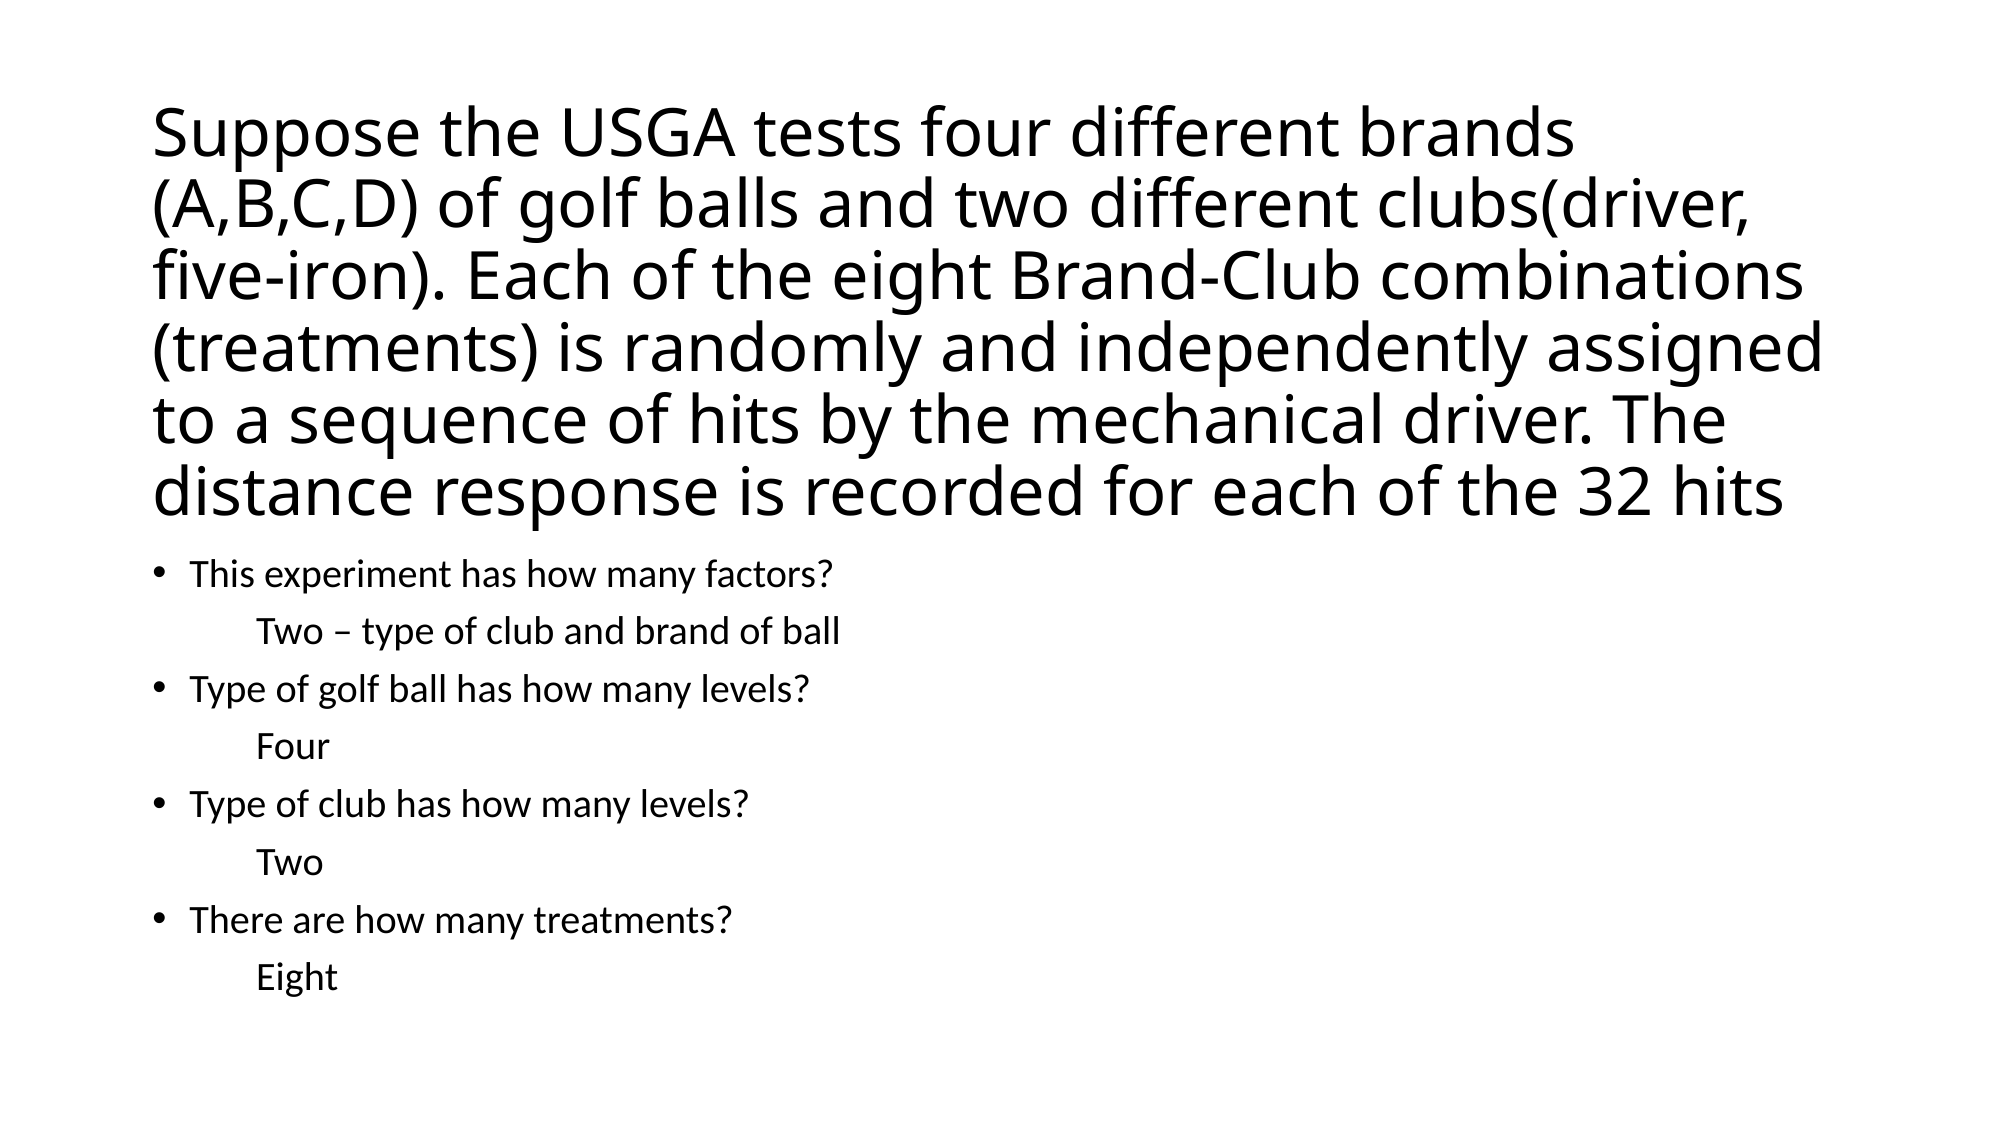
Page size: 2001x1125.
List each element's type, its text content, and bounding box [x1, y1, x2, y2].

title Suppose the USGA tests four different brands (A,B,C,D) of golf balls and two different clubs(driver, five-iron). Each of the eight Brand-Club combinations (treatments) is randomly and independently assigned to a sequence of hits by the mechanical driver. The distance response is recorded for each of the 32 hits [137, 59, 1863, 353]
list This experiment has how many factors? Two – type of club and brand of ball Type of golf ball has how many levels? Four Type of club has how many levels? Two There are how many treatments? Eight [137, 544, 1863, 1014]
